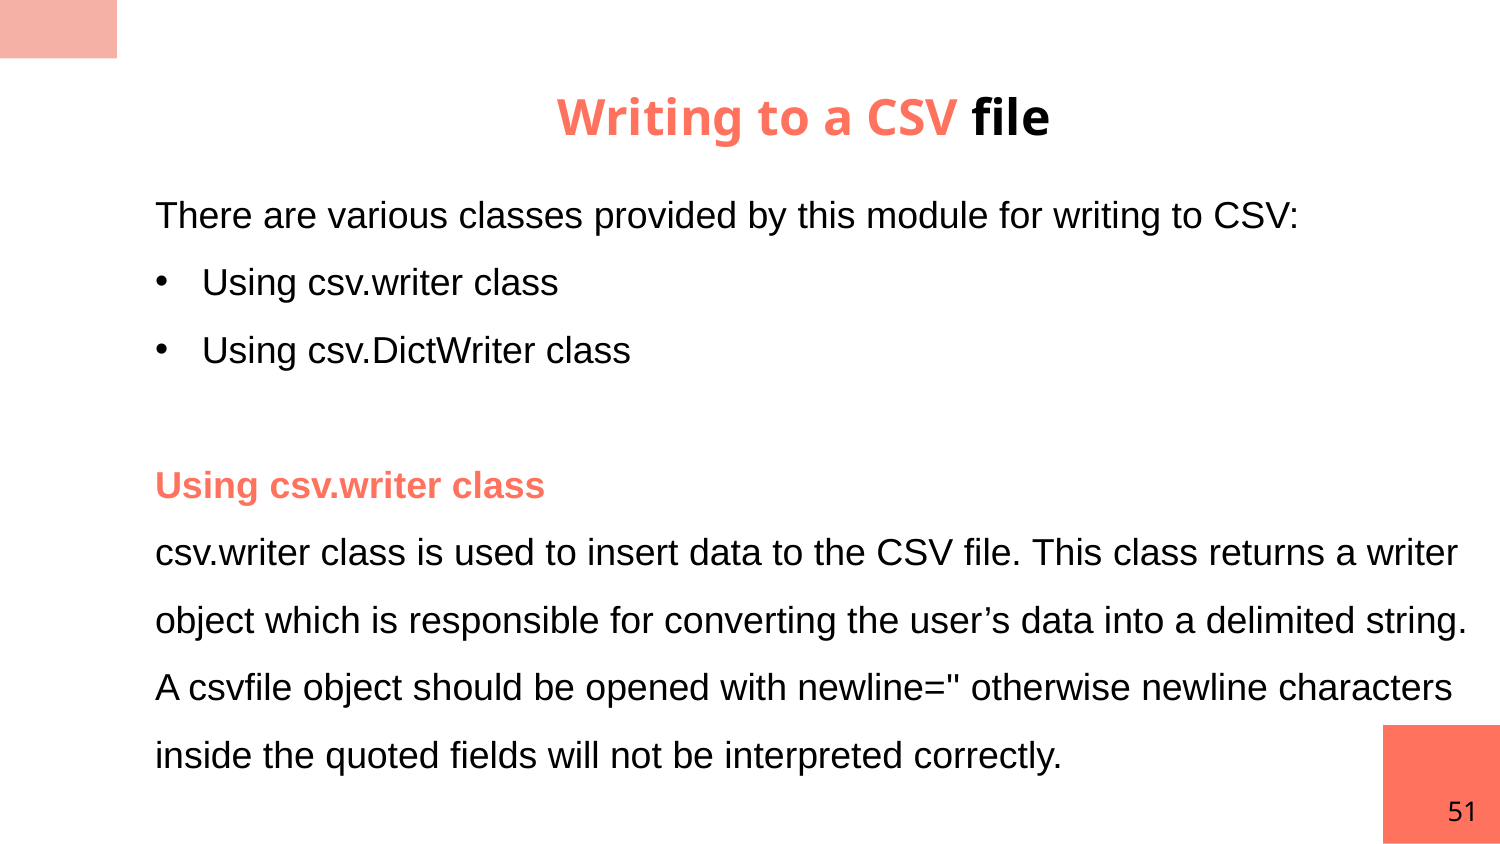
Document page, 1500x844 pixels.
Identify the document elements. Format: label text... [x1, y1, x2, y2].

text_box There are various classes provided by this module for writing to CSV: Using csv.writer class Using csv.DictWriter class Using csv.writer class csv.writer class is used to insert data to the CSV file. This class returns a writer object which is responsible for converting the user’s data into a delimited string. A csvfile object should be opened with newline='' otherwise newline characters inside the quoted fields will not be interpreted correctly. [140, 160, 1494, 844]
title Writing to a CSV file [140, 38, 1455, 160]
